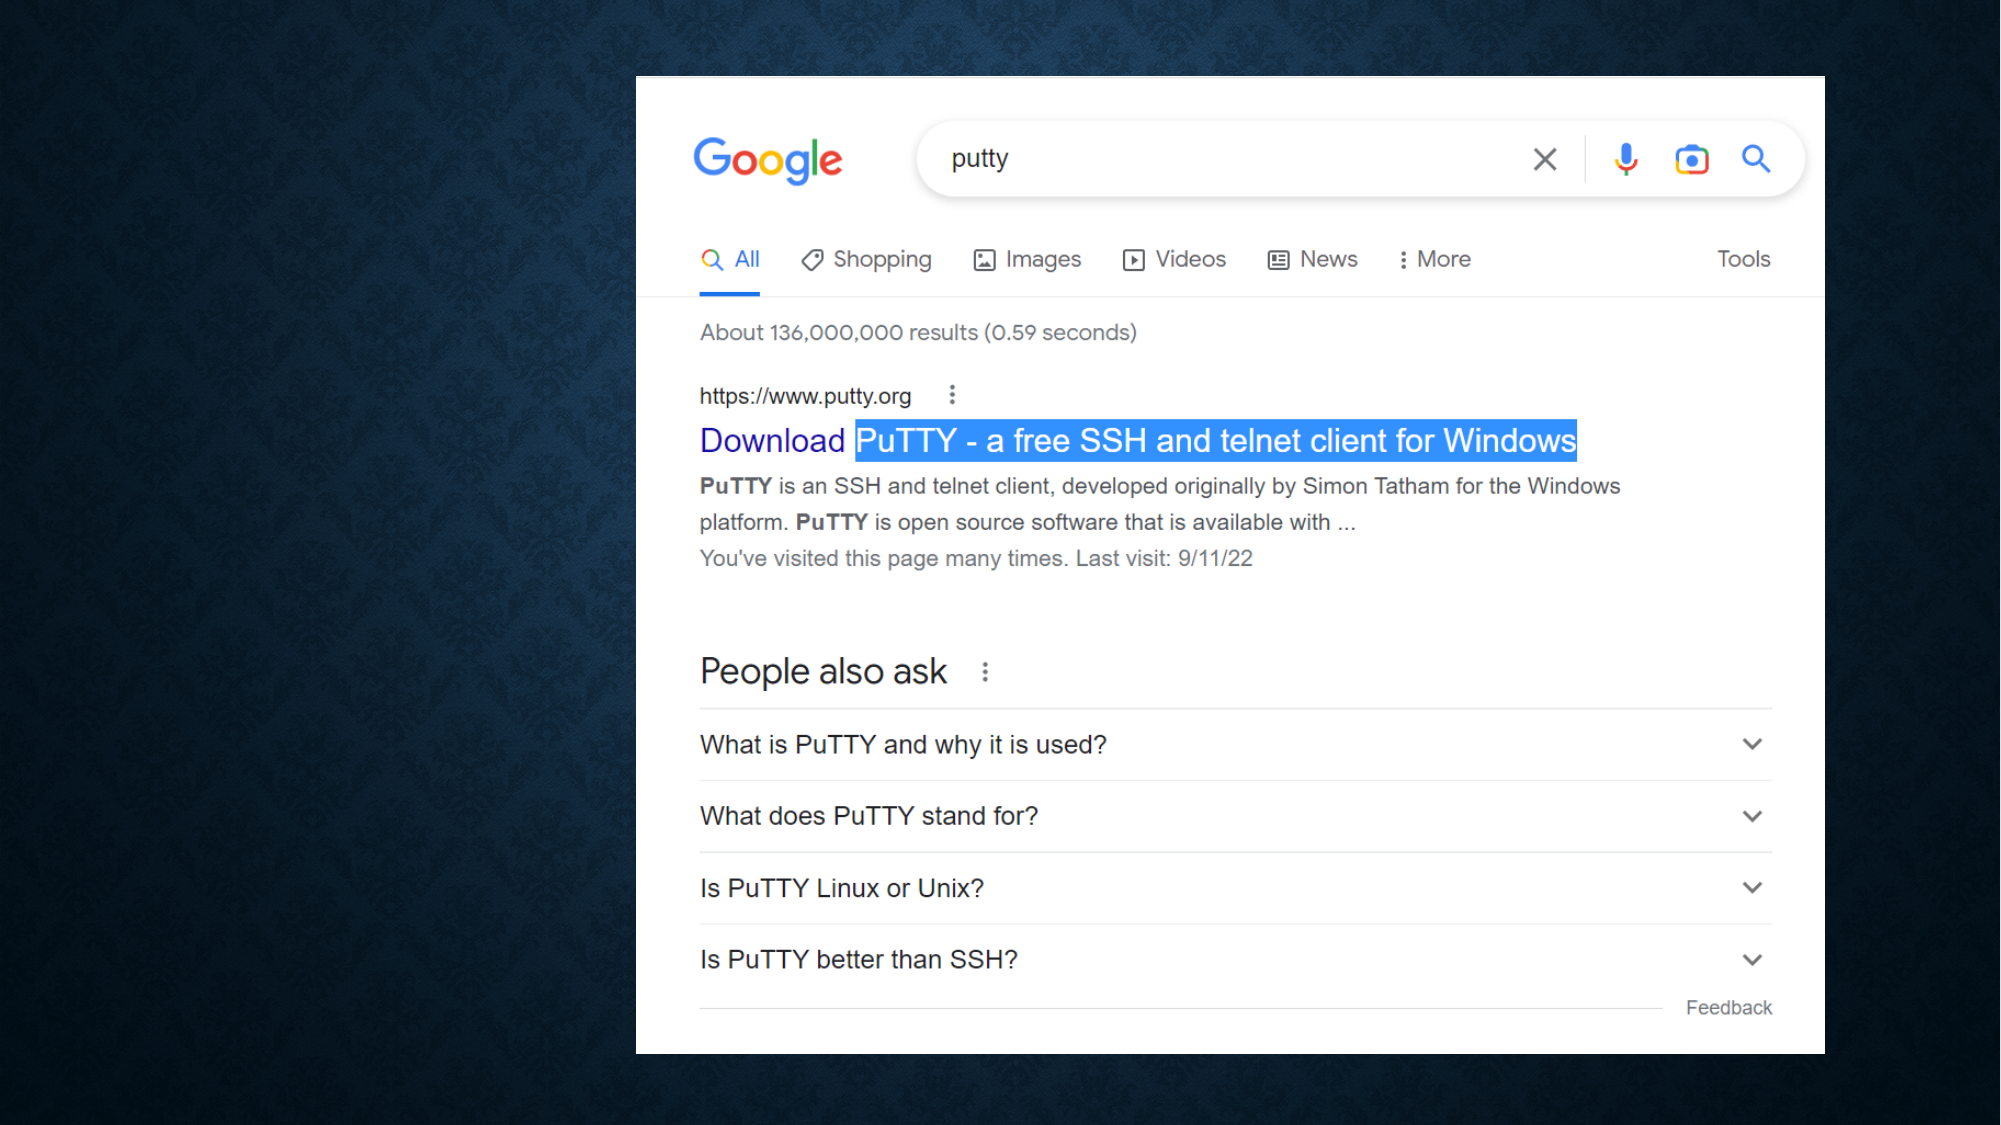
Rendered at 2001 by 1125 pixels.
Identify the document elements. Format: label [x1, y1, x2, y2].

list [635, 75, 1825, 1055]
